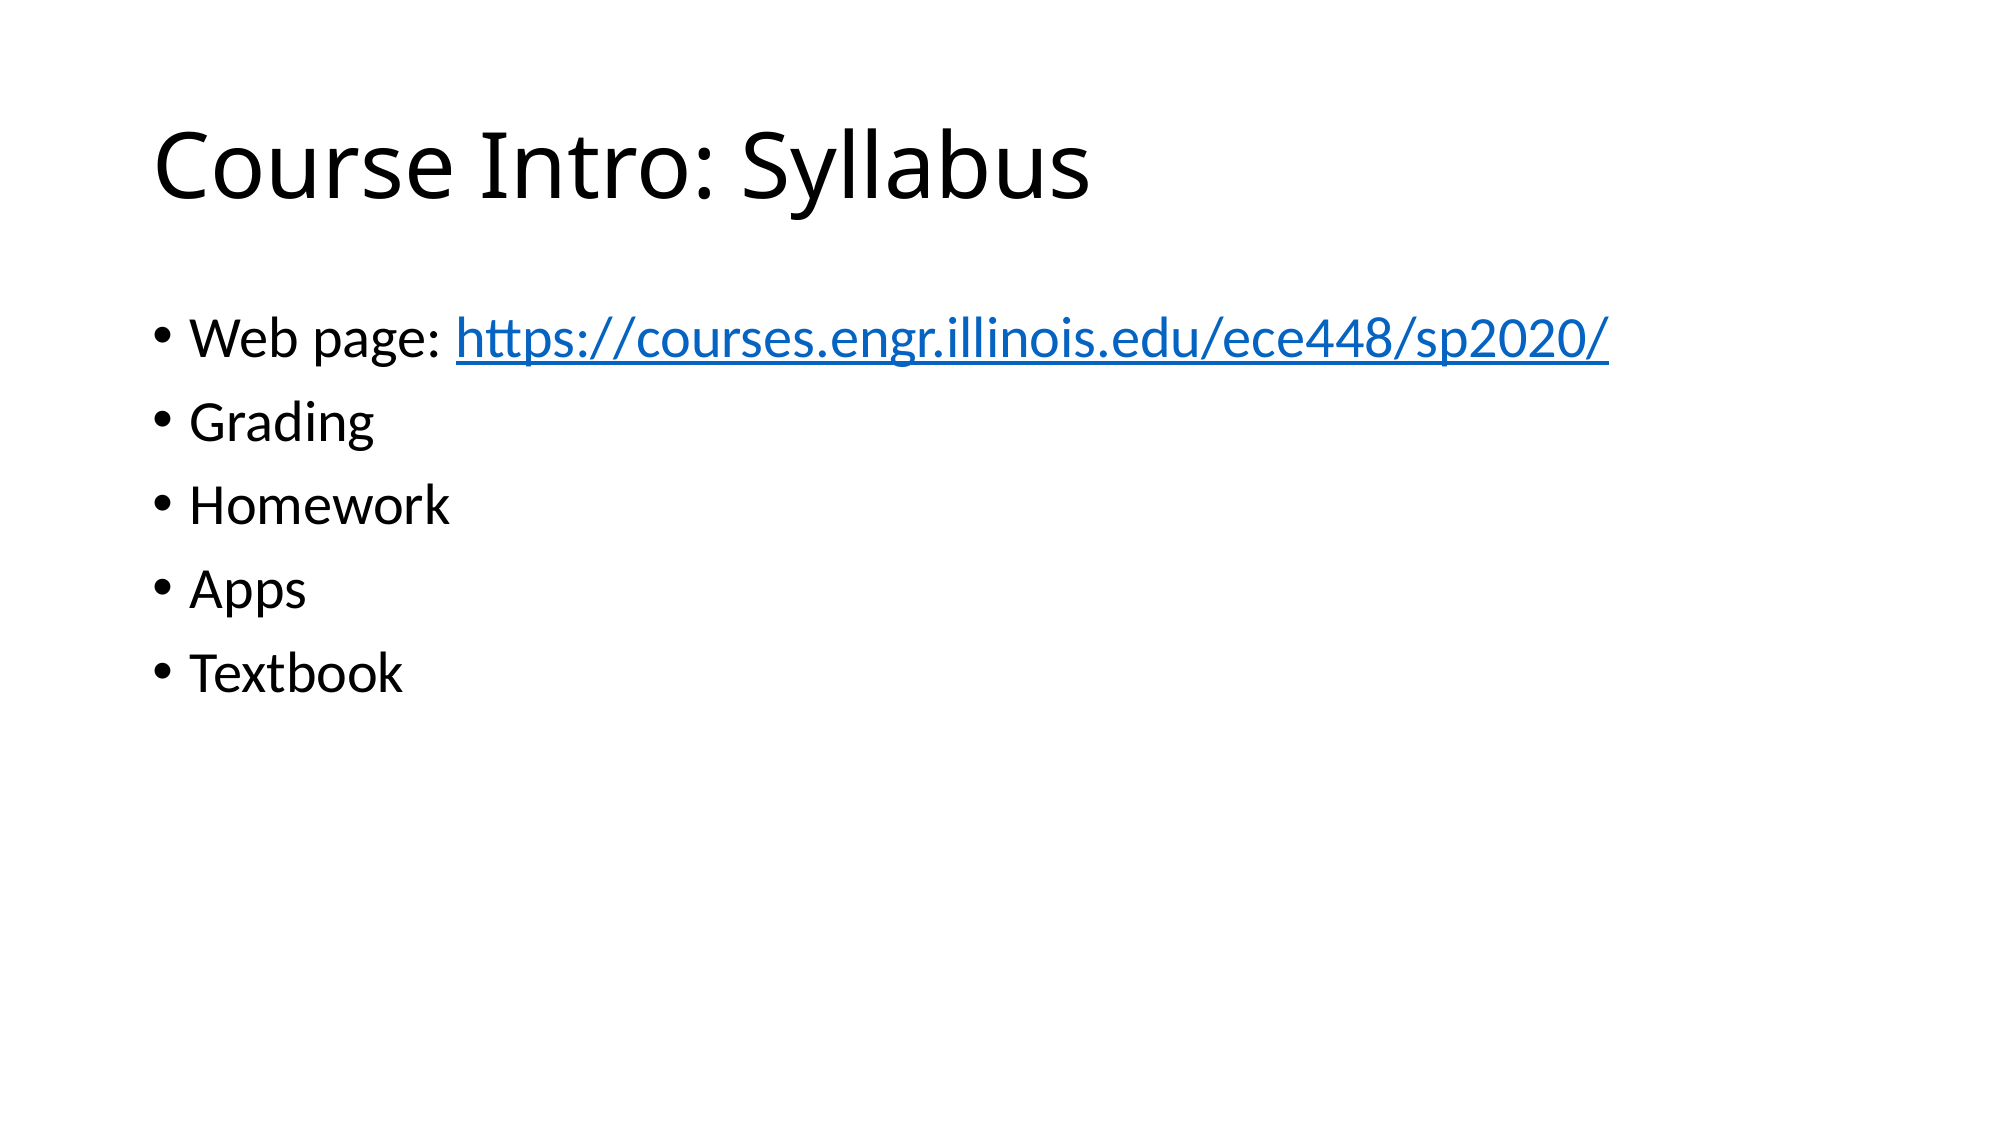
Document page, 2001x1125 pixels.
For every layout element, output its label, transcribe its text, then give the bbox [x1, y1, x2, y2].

list Web page: https://courses.engr.illinois.edu/ece448/sp2020/ Grading Homework Apps Textbook [137, 299, 1863, 1014]
title Course Intro: Syllabus [137, 59, 1863, 278]
